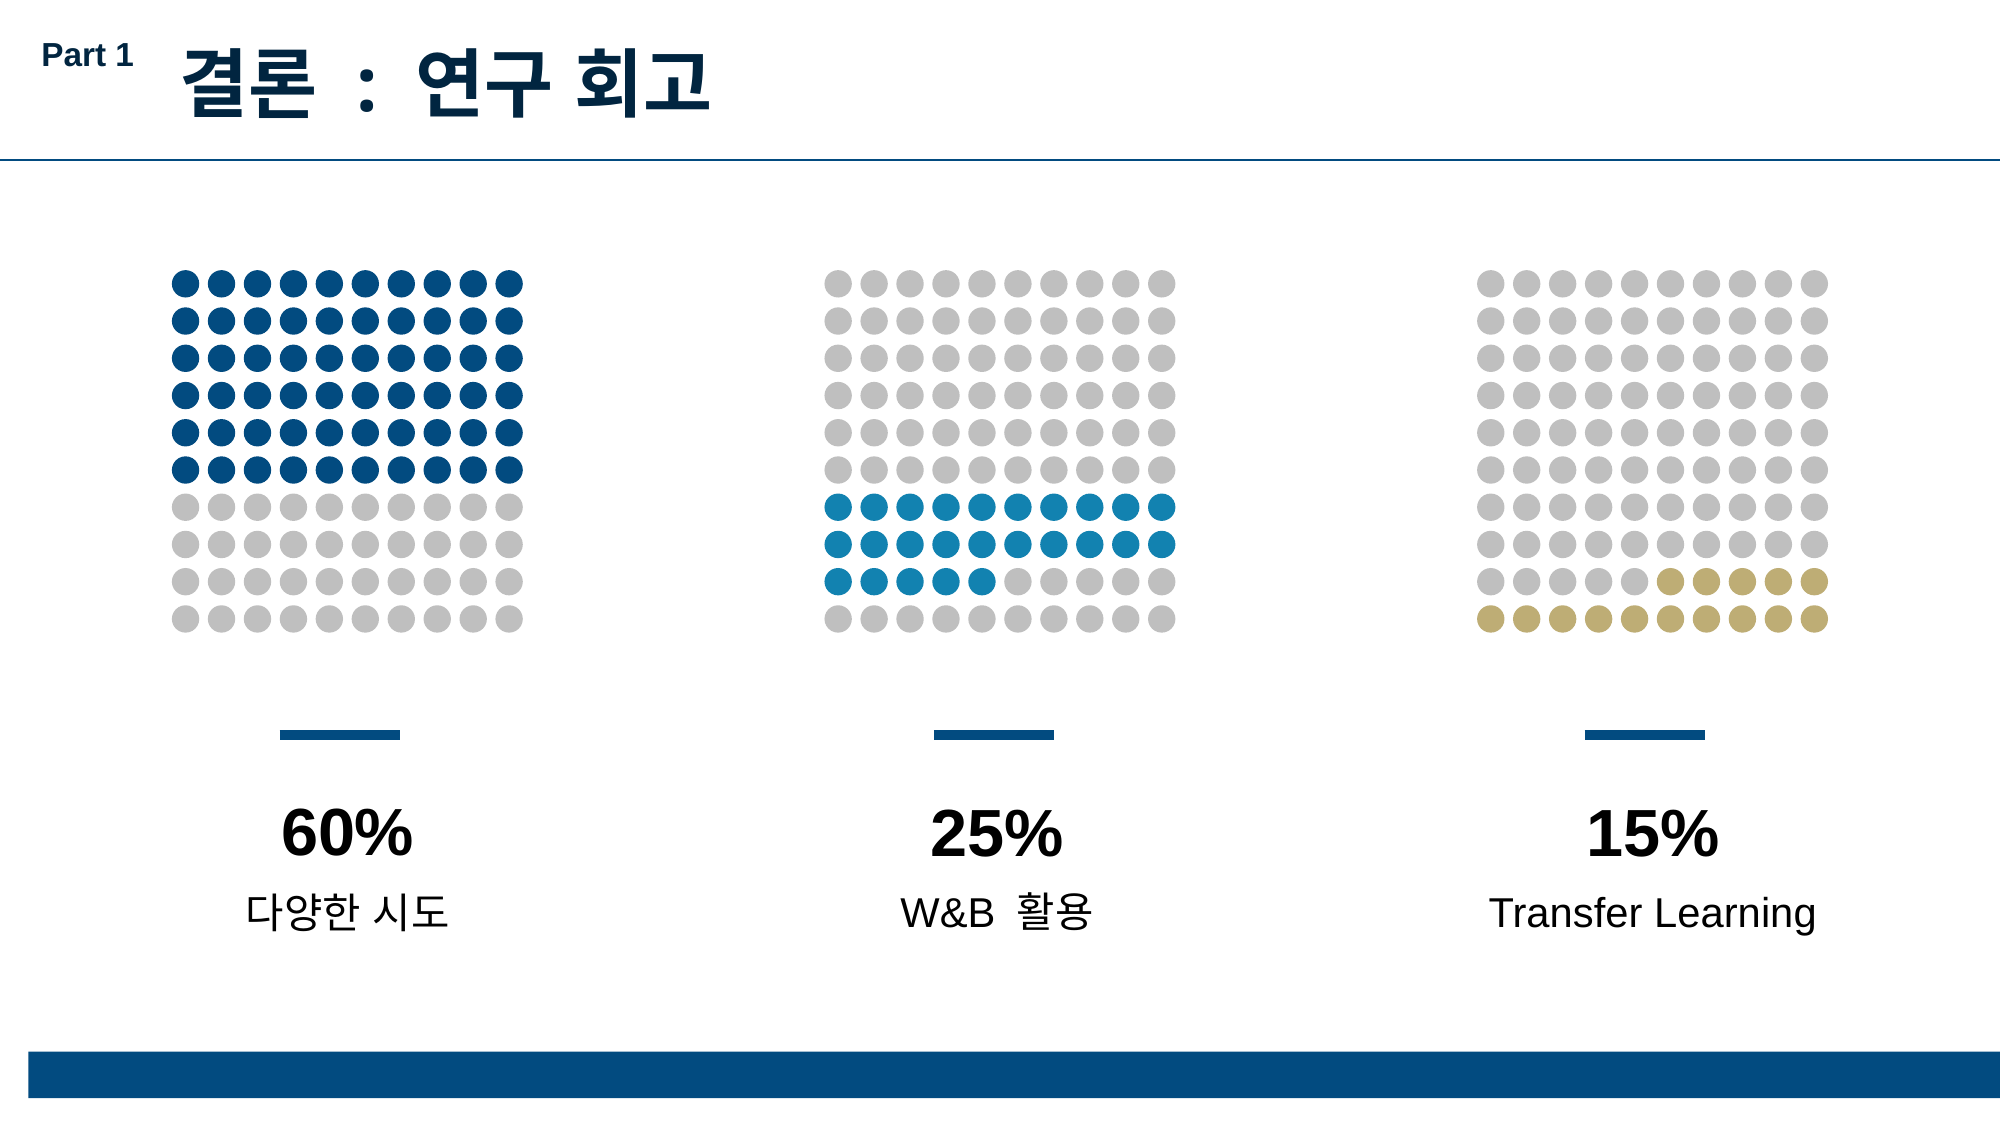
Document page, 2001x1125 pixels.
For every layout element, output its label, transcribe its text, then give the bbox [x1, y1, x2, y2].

text_box [1655, 529, 1686, 560]
text_box [967, 269, 997, 299]
text_box [422, 380, 452, 411]
text_box [314, 566, 345, 597]
text_box [350, 418, 381, 448]
text_box [1547, 418, 1578, 448]
text_box [1511, 492, 1542, 522]
text_box [350, 604, 381, 634]
text_box [895, 492, 925, 522]
text_box [823, 418, 853, 448]
text_box [1619, 455, 1650, 485]
text_box [170, 343, 201, 374]
text_box [1547, 529, 1578, 560]
text_box [458, 492, 488, 522]
text_box [1476, 455, 1506, 485]
text_box [1655, 492, 1686, 522]
text_box [494, 455, 524, 485]
text_box [1039, 492, 1069, 522]
text_box [1619, 604, 1650, 634]
text_box [1039, 380, 1069, 411]
text_box [895, 418, 925, 448]
text_box [1511, 306, 1542, 336]
text_box [422, 418, 452, 448]
text_box Part 1 [26, 26, 165, 81]
text_box [1763, 418, 1794, 448]
text_box [242, 306, 273, 336]
text_box [1039, 418, 1069, 448]
text_box [859, 455, 889, 485]
text_box [1511, 455, 1542, 485]
text_box [1691, 269, 1722, 299]
text_box [931, 306, 961, 336]
text_box [278, 604, 309, 634]
text_box [458, 269, 488, 299]
text_box [1655, 306, 1686, 336]
text_box [1583, 306, 1614, 336]
text_box [1511, 269, 1542, 299]
text_box 결론 : 연구 회고 [164, 28, 1429, 134]
text_box [170, 604, 201, 634]
text_box [170, 418, 201, 448]
text_box [931, 343, 961, 374]
text_box [458, 380, 488, 411]
text_box [206, 566, 237, 597]
text_box [278, 418, 309, 448]
text_box [1146, 269, 1177, 299]
text_box [1111, 529, 1141, 560]
text_box [967, 566, 997, 597]
text_box [823, 306, 853, 336]
text_box [1619, 529, 1650, 560]
text_box [170, 455, 201, 485]
text_box [1003, 604, 1033, 634]
text_box [931, 604, 961, 634]
text_box [1003, 566, 1033, 597]
text_box [1146, 604, 1177, 634]
text_box [242, 418, 273, 448]
text_box [422, 455, 452, 485]
text_box [1039, 306, 1069, 336]
text_box [206, 418, 237, 448]
text_box [1691, 492, 1722, 522]
text_box [422, 566, 452, 597]
text_box [1111, 566, 1141, 597]
text_box [1111, 306, 1141, 336]
text_box [823, 566, 853, 597]
text_box [1583, 380, 1614, 411]
text_box [278, 492, 309, 522]
text_box [1727, 529, 1758, 560]
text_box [221, 781, 474, 945]
text_box [859, 529, 889, 560]
text_box [931, 529, 961, 560]
text_box [931, 380, 961, 411]
text_box [859, 306, 889, 336]
text_box [931, 455, 961, 485]
text_box [1799, 529, 1830, 560]
text_box [859, 343, 889, 374]
text_box [278, 455, 309, 485]
text_box [278, 306, 309, 336]
text_box [350, 380, 381, 411]
text_box [206, 604, 237, 634]
text_box [1619, 343, 1650, 374]
text_box [1655, 604, 1686, 634]
text_box [1799, 380, 1830, 411]
text_box [967, 604, 997, 634]
text_box [278, 529, 309, 560]
text_box [170, 529, 201, 560]
text_box [1476, 269, 1506, 299]
text_box [386, 343, 417, 374]
text_box [895, 343, 925, 374]
text_box [1547, 343, 1578, 374]
text_box [1039, 604, 1069, 634]
text_box [1111, 380, 1141, 411]
text_box [1146, 343, 1177, 374]
text_box [1476, 492, 1506, 522]
text_box [1146, 566, 1177, 597]
text_box [278, 269, 309, 299]
text_box [314, 343, 345, 374]
text_box [823, 604, 853, 634]
text_box [458, 418, 488, 448]
text_box [1476, 306, 1506, 336]
text_box [1003, 269, 1033, 299]
text_box [242, 380, 273, 411]
text_box [1039, 455, 1069, 485]
text_box [1655, 380, 1686, 411]
text_box [1583, 604, 1614, 634]
text_box [931, 418, 961, 448]
text_box [1727, 455, 1758, 485]
text_box [1146, 306, 1177, 336]
text_box [242, 566, 273, 597]
text_box [1763, 492, 1794, 522]
text_box [1511, 343, 1542, 374]
text_box [1476, 343, 1506, 374]
text_box [458, 455, 488, 485]
text_box [170, 306, 201, 336]
text_box [1799, 269, 1830, 299]
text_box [886, 782, 1109, 945]
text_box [1472, 782, 1834, 945]
text_box [1583, 529, 1614, 560]
text_box [895, 566, 925, 597]
text_box [170, 380, 201, 411]
text_box [206, 455, 237, 485]
text_box [1003, 306, 1033, 336]
text_box [1111, 418, 1141, 448]
text_box [1619, 380, 1650, 411]
text_box [1763, 604, 1794, 634]
text_box [1146, 418, 1177, 448]
text_box [967, 529, 997, 560]
text_box [1075, 529, 1105, 560]
text_box [1763, 566, 1794, 597]
text_box [458, 343, 488, 374]
text_box [823, 343, 853, 374]
text_box [206, 343, 237, 374]
text_box [1619, 492, 1650, 522]
text_box [859, 269, 889, 299]
text_box [1655, 566, 1686, 597]
text_box [1655, 418, 1686, 448]
text_box [1727, 492, 1758, 522]
text_box [1075, 306, 1105, 336]
text_box [494, 306, 524, 336]
text_box [386, 529, 417, 560]
text_box [206, 269, 237, 299]
text_box [278, 566, 309, 597]
text_box [386, 306, 417, 336]
text_box [967, 492, 997, 522]
text_box [1691, 529, 1722, 560]
text_box [1075, 492, 1105, 522]
text_box [350, 306, 381, 336]
text_box [1763, 529, 1794, 560]
text_box [1763, 306, 1794, 336]
text_box [1691, 566, 1722, 597]
text_box [1111, 455, 1141, 485]
text_box [823, 529, 853, 560]
text_box [458, 604, 488, 634]
text_box [278, 380, 309, 411]
text_box [1655, 269, 1686, 299]
text_box [1691, 604, 1722, 634]
text_box [422, 529, 452, 560]
text_box [170, 566, 201, 597]
text_box [1619, 418, 1650, 448]
text_box [1691, 455, 1722, 485]
text_box [494, 269, 524, 299]
text_box [823, 455, 853, 485]
text_box [1003, 455, 1033, 485]
text_box [422, 269, 452, 299]
text_box [1111, 492, 1141, 522]
text_box [1727, 566, 1758, 597]
text_box [1583, 492, 1614, 522]
text_box [1003, 343, 1033, 374]
text_box [1039, 529, 1069, 560]
text_box [1039, 343, 1069, 374]
text_box [859, 492, 889, 522]
text_box [314, 455, 345, 485]
text_box [1619, 566, 1650, 597]
text_box [1727, 380, 1758, 411]
text_box [1075, 343, 1105, 374]
text_box [1075, 455, 1105, 485]
text_box [859, 418, 889, 448]
text_box [1763, 269, 1794, 299]
text_box [1583, 566, 1614, 597]
text_box [1039, 566, 1069, 597]
text_box [1111, 604, 1141, 634]
text_box [386, 380, 417, 411]
text_box [1547, 455, 1578, 485]
text_box [823, 380, 853, 411]
text_box [1619, 269, 1650, 299]
text_box [1547, 306, 1578, 336]
text_box [422, 492, 452, 522]
text_box [458, 566, 488, 597]
text_box [1476, 529, 1506, 560]
text_box [1619, 306, 1650, 336]
text_box [350, 269, 381, 299]
text_box [494, 418, 524, 448]
text_box [494, 380, 524, 411]
text_box [314, 269, 345, 299]
text_box [422, 306, 452, 336]
text_box [314, 306, 345, 336]
text_box [1075, 566, 1105, 597]
text_box [895, 604, 925, 634]
text_box [859, 604, 889, 634]
text_box [350, 566, 381, 597]
text_box [1583, 418, 1614, 448]
text_box [1111, 343, 1141, 374]
text_box [1547, 492, 1578, 522]
text_box [494, 566, 524, 597]
text_box [1799, 604, 1830, 634]
text_box [1727, 418, 1758, 448]
text_box [931, 492, 961, 522]
text_box [967, 455, 997, 485]
text_box [1799, 566, 1830, 597]
text_box [314, 492, 345, 522]
text_box [1075, 269, 1105, 299]
text_box [206, 492, 237, 522]
text_box [1146, 529, 1177, 560]
text_box [895, 380, 925, 411]
text_box [206, 380, 237, 411]
text_box [1146, 455, 1177, 485]
text_box [1799, 455, 1830, 485]
text_box [1476, 380, 1506, 411]
text_box [1075, 418, 1105, 448]
text_box [859, 566, 889, 597]
text_box [1583, 455, 1614, 485]
text_box [350, 529, 381, 560]
text_box [1003, 418, 1033, 448]
text_box [895, 306, 925, 336]
text_box [422, 604, 452, 634]
text_box [1727, 604, 1758, 634]
text_box [494, 604, 524, 634]
text_box [1763, 455, 1794, 485]
text_box [1799, 418, 1830, 448]
text_box [1799, 343, 1830, 374]
text_box [1511, 529, 1542, 560]
text_box [242, 492, 273, 522]
text_box [422, 343, 452, 374]
text_box [1476, 566, 1506, 597]
text_box [278, 343, 309, 374]
text_box [895, 529, 925, 560]
text_box [1547, 380, 1578, 411]
text_box [386, 418, 417, 448]
text_box [1111, 269, 1141, 299]
text_box [1583, 269, 1614, 299]
text_box [314, 604, 345, 634]
text_box [1003, 492, 1033, 522]
text_box [967, 418, 997, 448]
text_box [1511, 418, 1542, 448]
text_box [823, 492, 853, 522]
text_box [1727, 343, 1758, 374]
text_box [1691, 343, 1722, 374]
text_box [1547, 269, 1578, 299]
text_box [1799, 492, 1830, 522]
text_box [314, 380, 345, 411]
text_box [1075, 604, 1105, 634]
text_box [1003, 529, 1033, 560]
text_box [242, 604, 273, 634]
text_box [1799, 306, 1830, 336]
text_box [1075, 380, 1105, 411]
text_box [458, 529, 488, 560]
text_box [1476, 604, 1506, 634]
text_box [1583, 343, 1614, 374]
text_box [350, 492, 381, 522]
text_box [1039, 269, 1069, 299]
text_box [386, 492, 417, 522]
text_box [242, 343, 273, 374]
text_box [1727, 306, 1758, 336]
text_box [1511, 380, 1542, 411]
text_box [494, 492, 524, 522]
text_box [967, 343, 997, 374]
text_box [1511, 566, 1542, 597]
text_box [859, 380, 889, 411]
text_box [314, 529, 345, 560]
text_box [1691, 418, 1722, 448]
text_box [895, 455, 925, 485]
text_box [1655, 343, 1686, 374]
text_box [1691, 306, 1722, 336]
text_box [1727, 269, 1758, 299]
text_box [967, 380, 997, 411]
text_box [1763, 343, 1794, 374]
text_box [1547, 604, 1578, 634]
text_box [242, 455, 273, 485]
text_box [386, 455, 417, 485]
text_box [494, 343, 524, 374]
text_box [1763, 380, 1794, 411]
text_box [350, 455, 381, 485]
text_box [314, 418, 345, 448]
text_box [386, 566, 417, 597]
text_box [931, 269, 961, 299]
text_box [458, 306, 488, 336]
text_box [1547, 566, 1578, 597]
text_box [1691, 380, 1722, 411]
text_box [1655, 455, 1686, 485]
text_box [170, 269, 201, 299]
text_box [967, 306, 997, 336]
text_box [350, 343, 381, 374]
text_box [1476, 418, 1506, 448]
text_box [1511, 604, 1542, 634]
text_box [1146, 380, 1177, 411]
text_box [242, 269, 273, 299]
text_box [206, 529, 237, 560]
text_box [386, 604, 417, 634]
text_box [242, 529, 273, 560]
text_box [1003, 380, 1033, 411]
text_box [931, 566, 961, 597]
text_box [206, 306, 237, 336]
text_box [823, 269, 853, 299]
text_box [895, 269, 925, 299]
text_box [170, 492, 201, 522]
text_box [1146, 492, 1177, 522]
text_box [494, 529, 524, 560]
text_box [386, 269, 417, 299]
